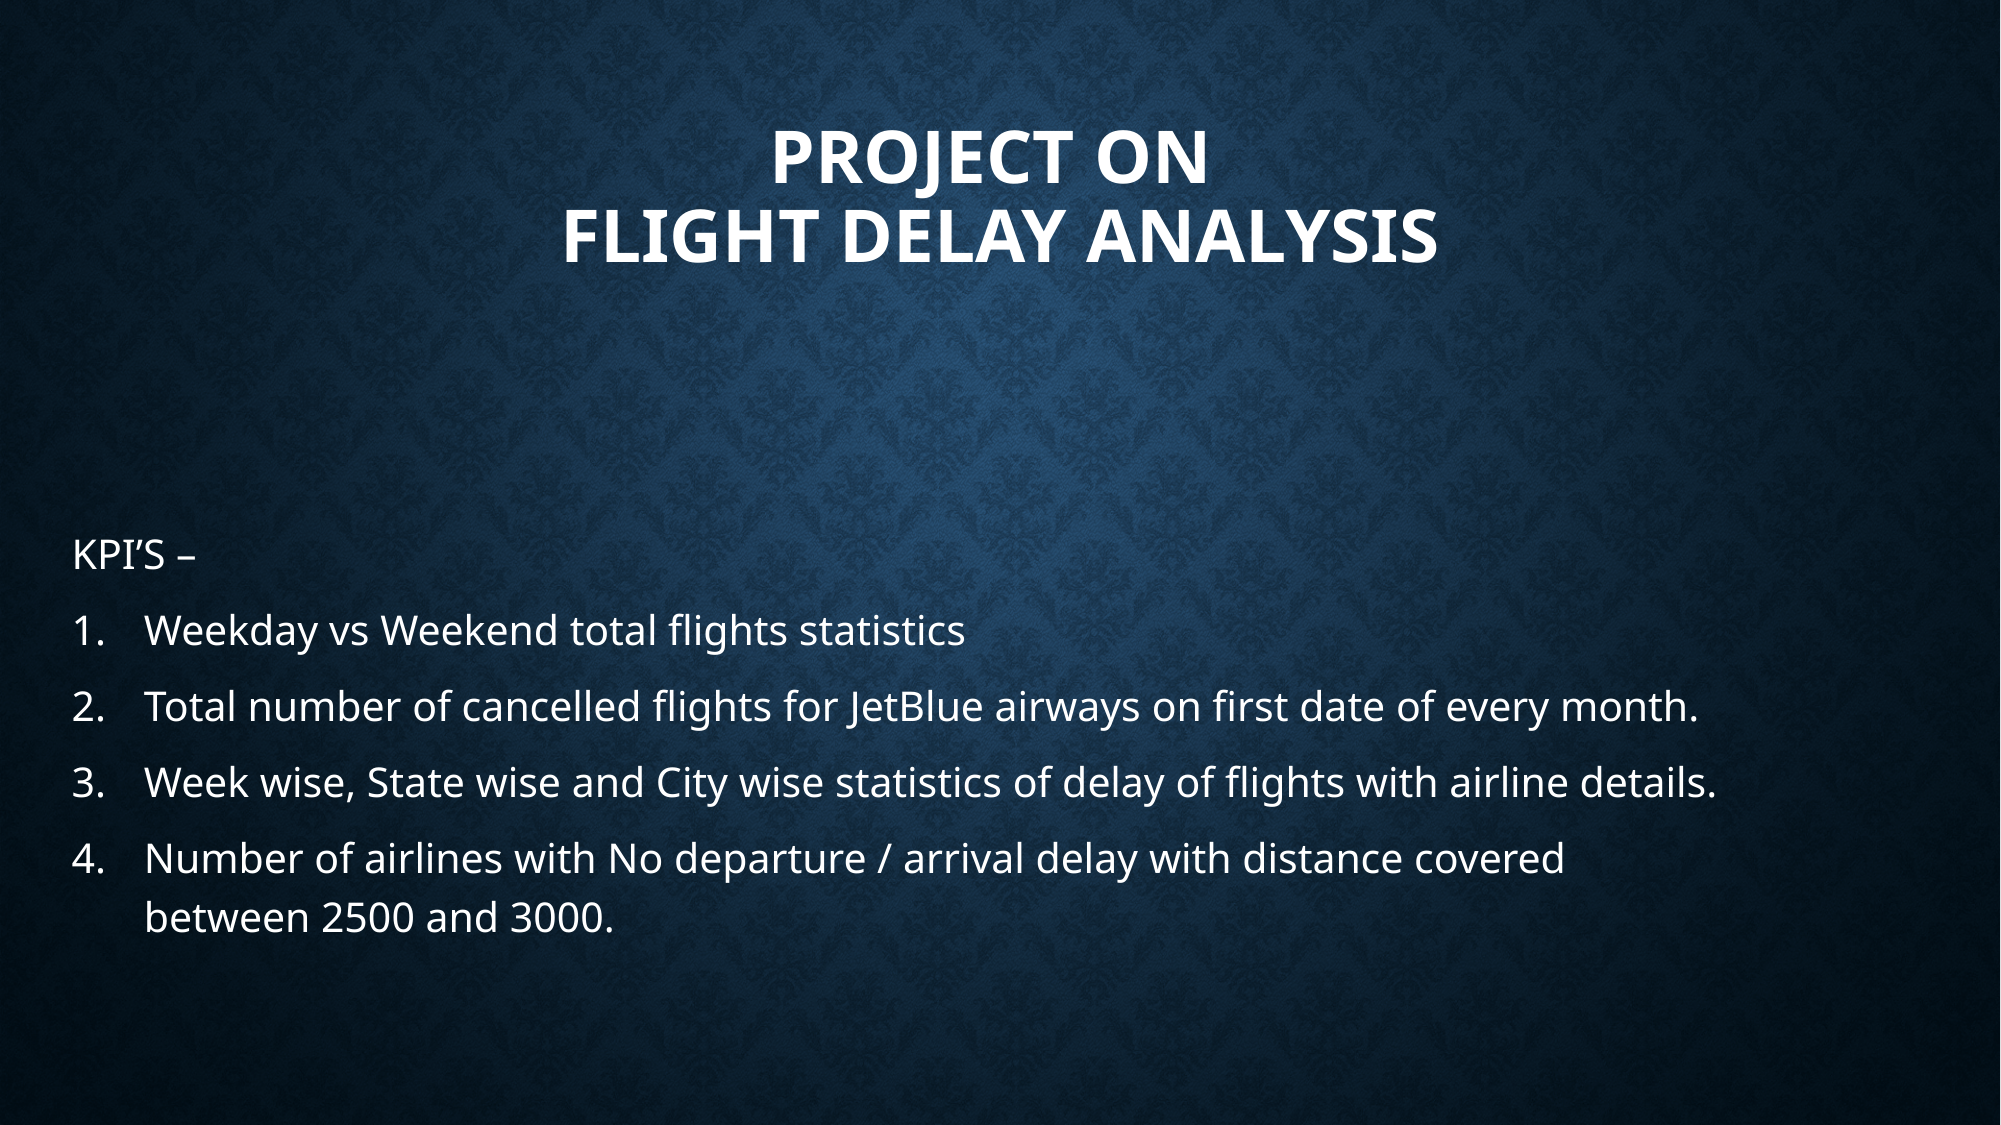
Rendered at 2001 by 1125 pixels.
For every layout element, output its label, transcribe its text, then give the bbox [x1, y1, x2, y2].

title Project On Flight Delay Analysis [261, 112, 1739, 286]
text_box KPI’S – Weekday vs Weekend total flights statistics Total number of cancelled flights for JetBlue airways on first date of every month. Week wise, State wise and City wise statistics of delay of flights with airline details. Number of airlines with No departure / arrival delay with distance covered between 2500 and 3000. [56, 510, 1739, 1030]
